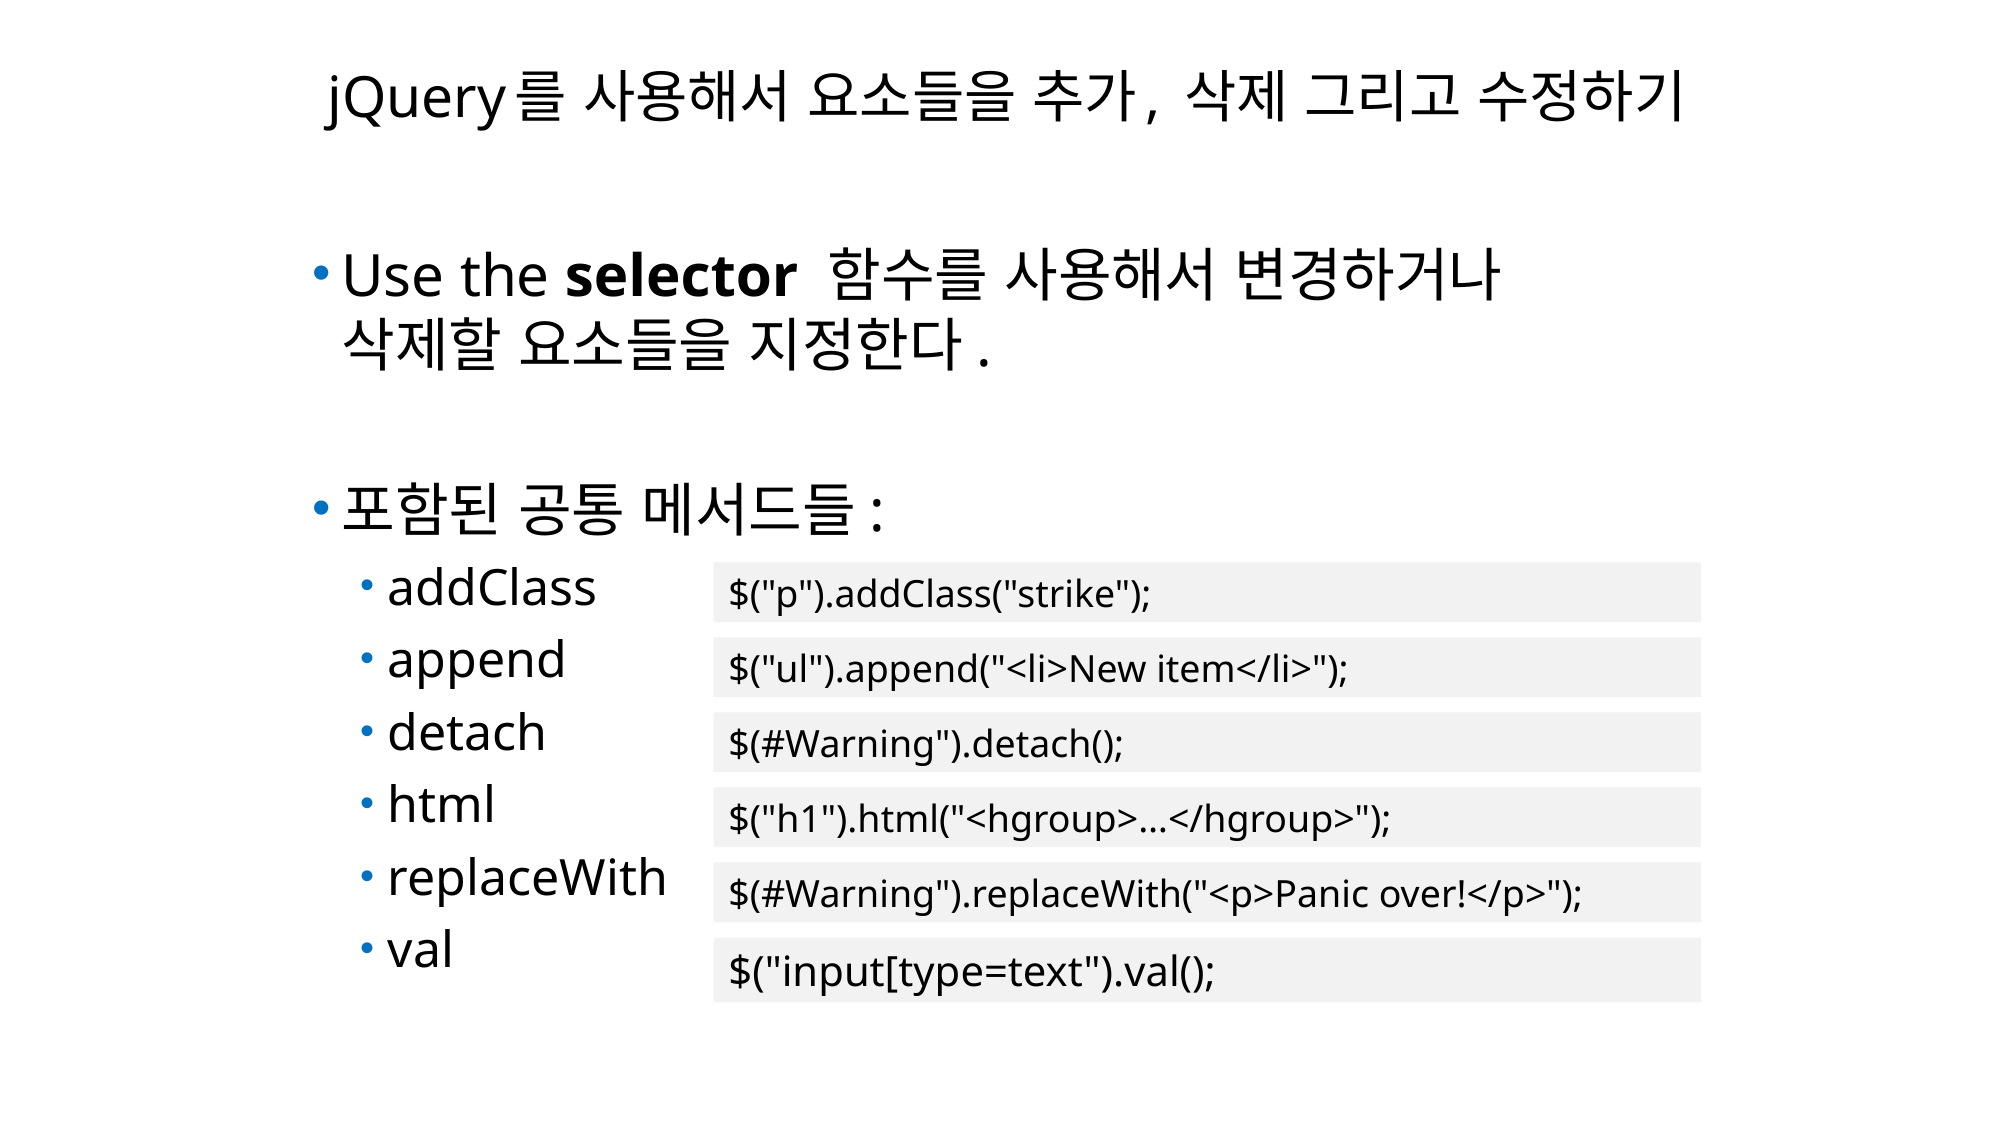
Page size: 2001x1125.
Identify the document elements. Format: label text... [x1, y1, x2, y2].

text_box $("h1").html("<hgroup>…</hgroup>"); [713, 787, 1701, 848]
text_box Use the selector 함수를 사용해서 변경하거나 삭제할 요소들을 지정한다. 포함된 공통 메서드들: addClass append detach html replaceWith val [312, 237, 1645, 1083]
text_box $("input[type=text").val(); [713, 937, 1701, 1003]
text_box $("ul").append("<li>New item</li>"); [713, 637, 1701, 698]
text_box $(#Warning").replaceWith("<p>Panic over!</p>"); [713, 862, 1701, 923]
text_box $("p").addClass("strike"); [713, 562, 1701, 623]
text_box $(#Warning").detach(); [713, 712, 1701, 773]
title jQuery를 사용해서 요소들을 추가, 삭제 그리고 수정하기 [312, 38, 1738, 161]
